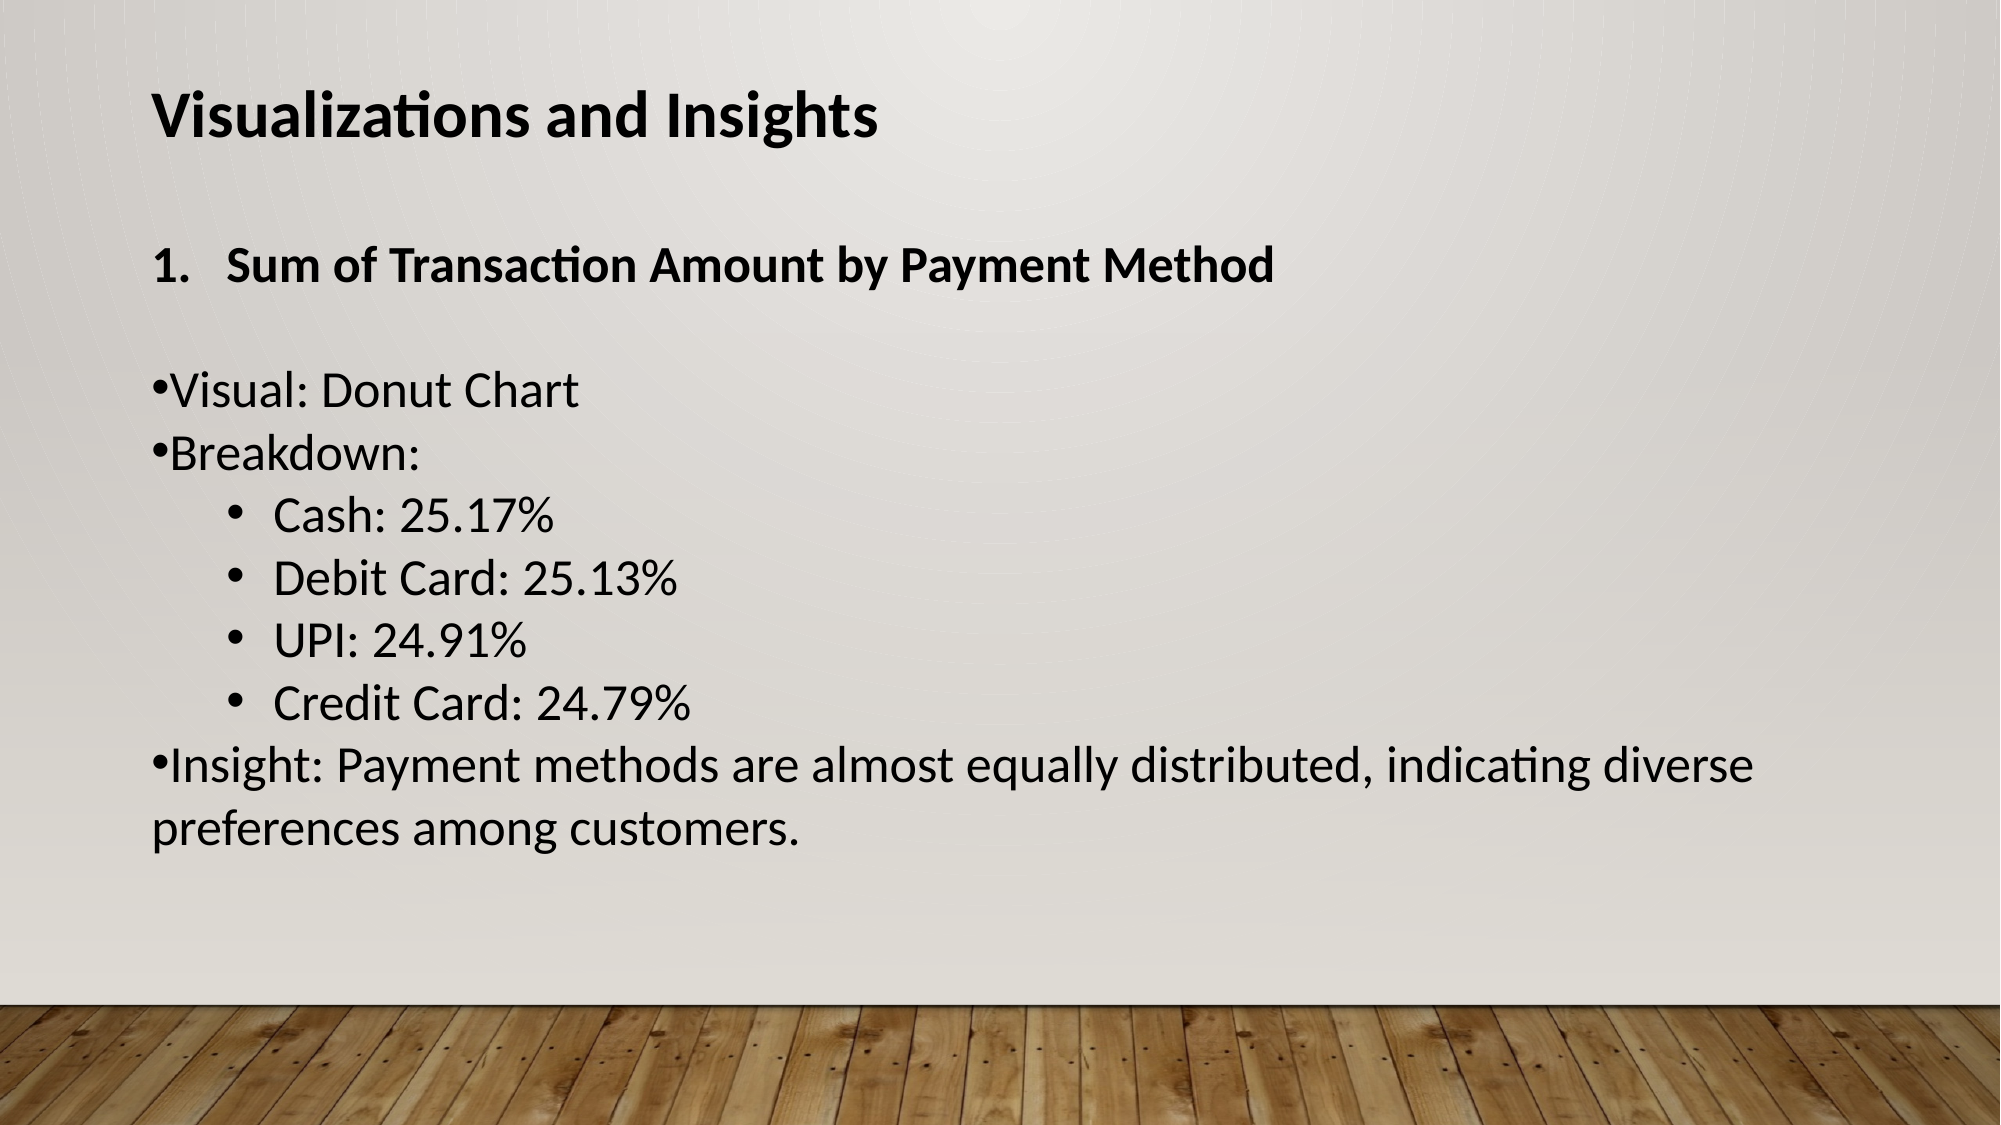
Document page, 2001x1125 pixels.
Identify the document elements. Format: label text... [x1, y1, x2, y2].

text_box Visualizations and Insights Sum of Transaction Amount by Payment Method Visual: Donut Chart Breakdown: Cash: 25.17% Debit Card: 25.13% UPI: 24.91% Credit Card: 24.79% Insight: Payment methods are almost equally distributed, indicating diverse preferences among customers. [136, 63, 1819, 863]
picture [0, 1005, 2000, 1125]
